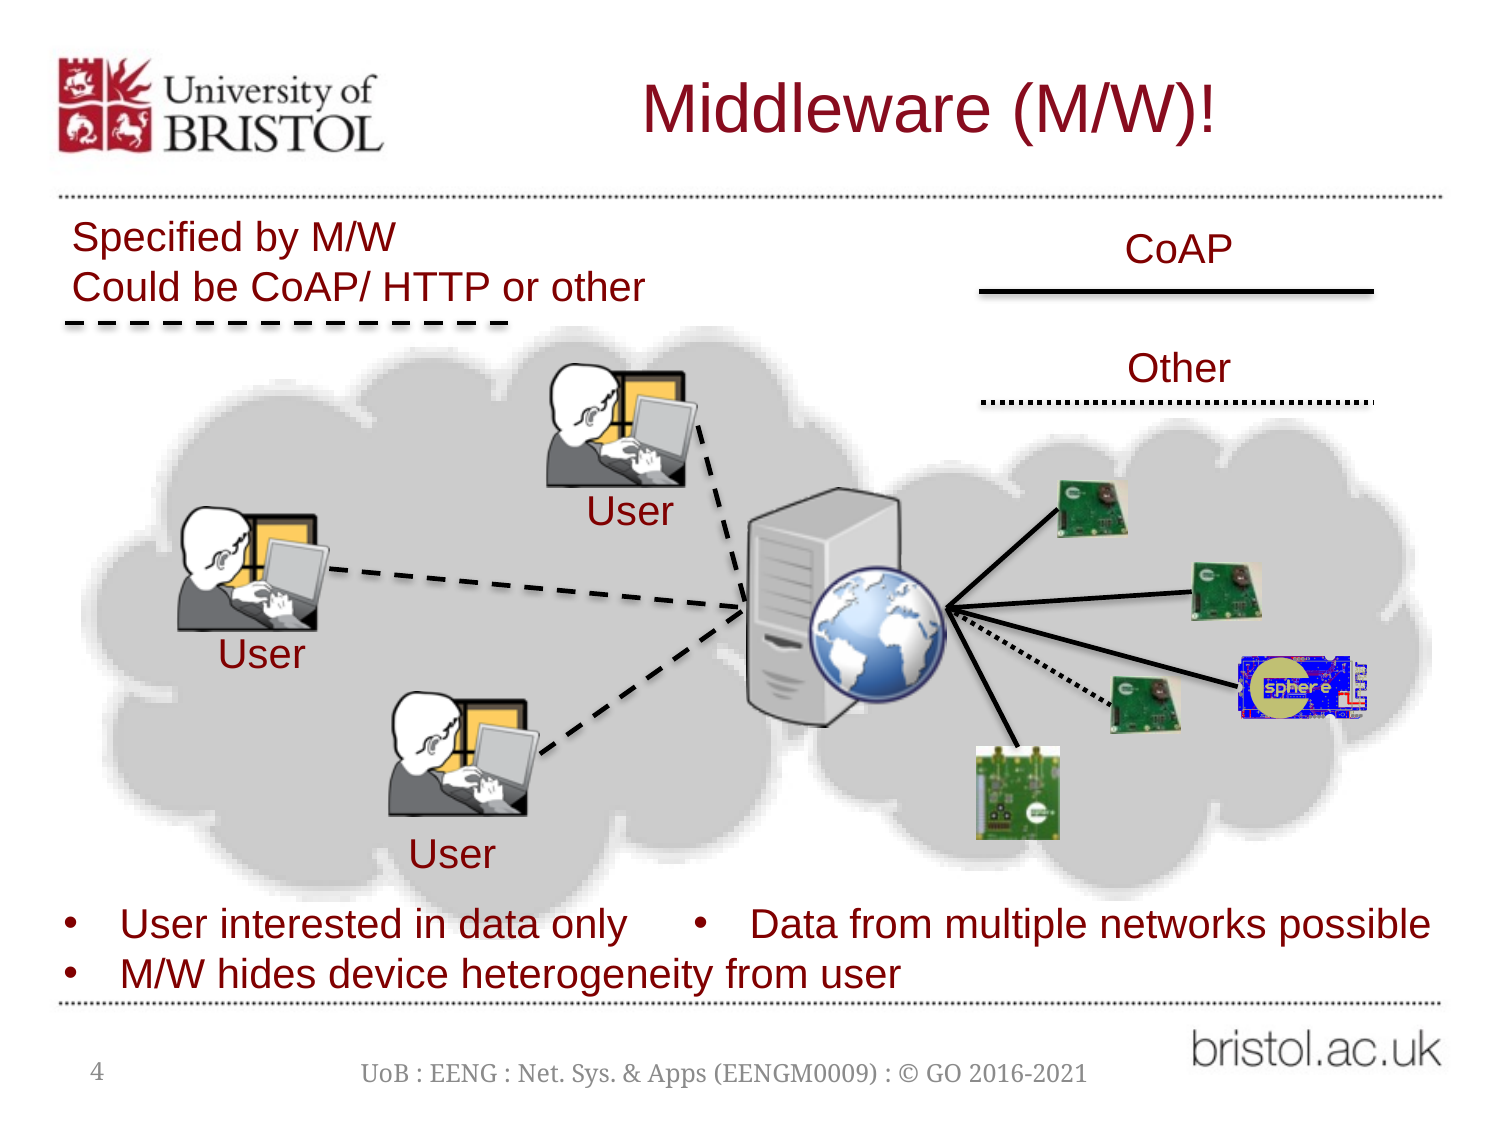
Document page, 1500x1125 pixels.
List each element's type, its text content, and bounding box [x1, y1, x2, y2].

slide_number 4 [75, 1042, 250, 1103]
text_box Other [978, 333, 1380, 399]
title Middleware (M/W)! [434, 34, 1425, 177]
footer UoB : EENG : Net. Sys. & Apps (EENGM0009) : © GO 2016-2021 [275, 1042, 1175, 1103]
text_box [1019, 607, 1111, 706]
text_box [329, 568, 741, 609]
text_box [946, 591, 1192, 606]
text_box Data from multiple networks possible [659, 889, 1447, 955]
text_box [946, 607, 1019, 748]
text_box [539, 617, 747, 755]
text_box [946, 508, 1059, 591]
text_box CoAP [978, 214, 1380, 280]
text_box User interested in data only M/W hides device heterogeneity from user [48, 889, 919, 1005]
picture [0, 0, 1500, 1125]
text_box Specified by M/W Could be CoAP/ HTTP or other [56, 202, 725, 318]
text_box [1111, 607, 1238, 687]
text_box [697, 425, 747, 567]
